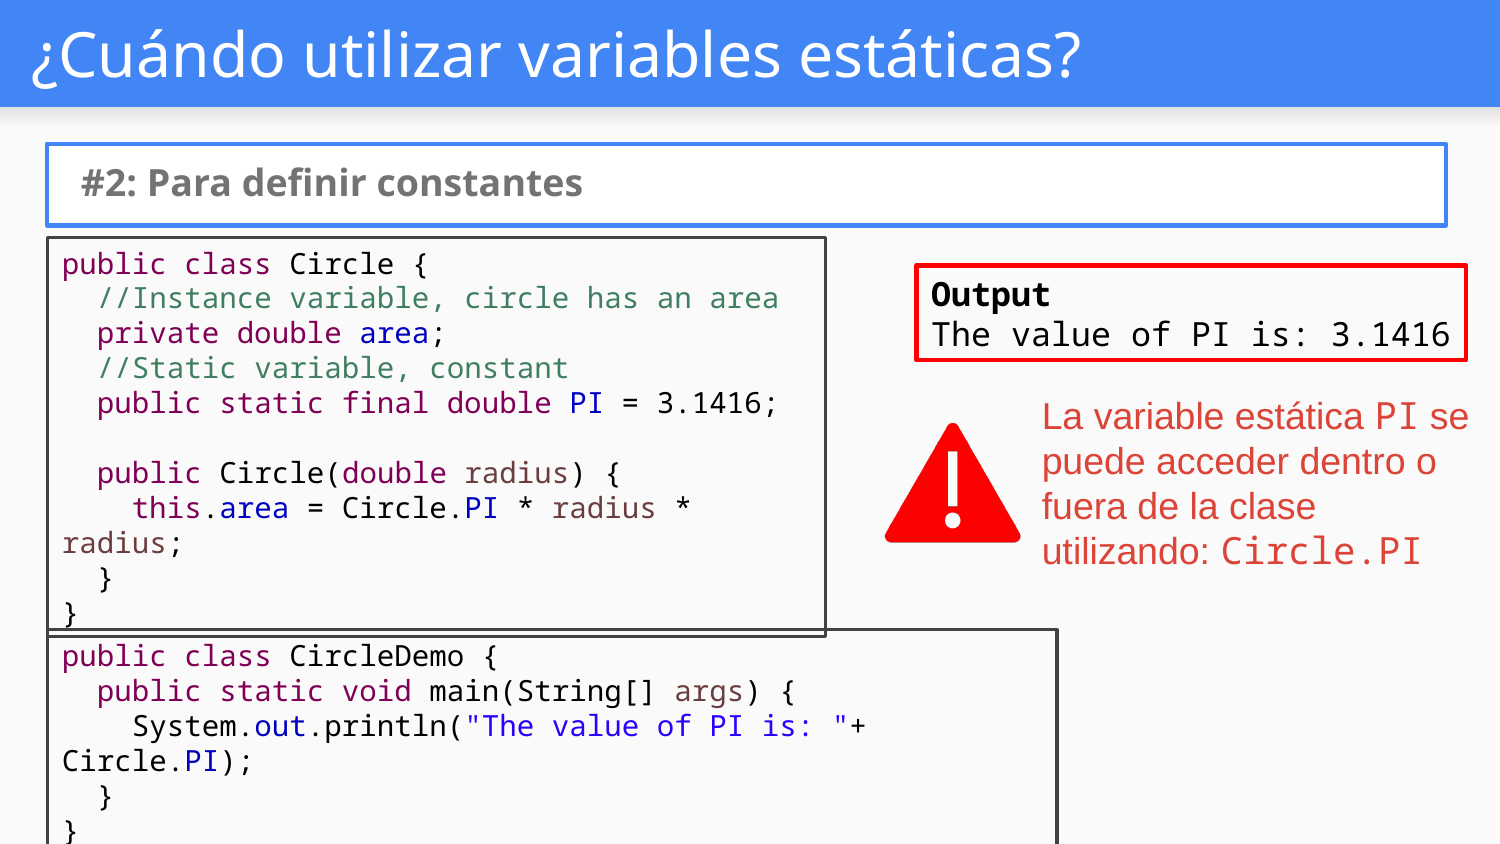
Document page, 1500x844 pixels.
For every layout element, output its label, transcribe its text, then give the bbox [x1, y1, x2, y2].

text_box Output The value of PI is: 3.1416 [916, 265, 1466, 361]
text_box La variable estática PI se puede acceder dentro o fuera de la clase utilizando: Circle.PI [1027, 385, 1500, 580]
text_box public class CircleDemo { public static void main(String[] args) { System.out.println("The value of PI is: "+ Circle.PI); } } [47, 629, 1058, 844]
picture [876, 406, 1028, 558]
title ¿Cuándo utilizar variables estáticas? [16, 2, 1464, 102]
text_box #2: Para definir constantes [45, 142, 1448, 228]
text_box public class Circle { //Instance variable, circle has an area private double area; //Static variable, constant public static final double PI = 3.1416; public Circle(double radius) { this.area = Circle.PI * radius * radius; } } [47, 237, 826, 629]
